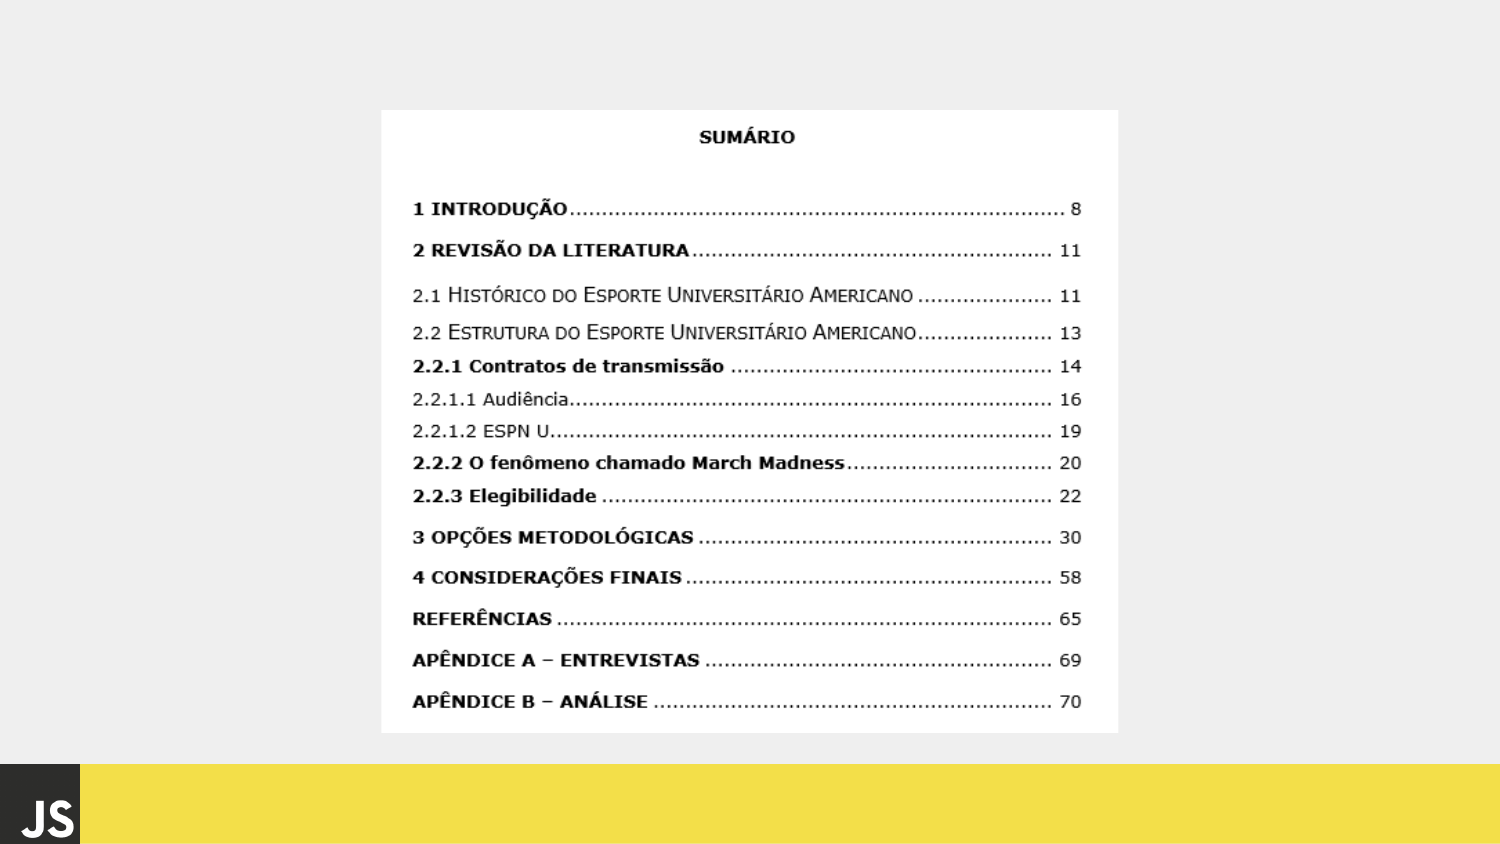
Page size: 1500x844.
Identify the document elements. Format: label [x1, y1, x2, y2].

picture [381, 110, 1119, 734]
picture [0, 763, 80, 844]
text_box [80, 764, 1500, 844]
